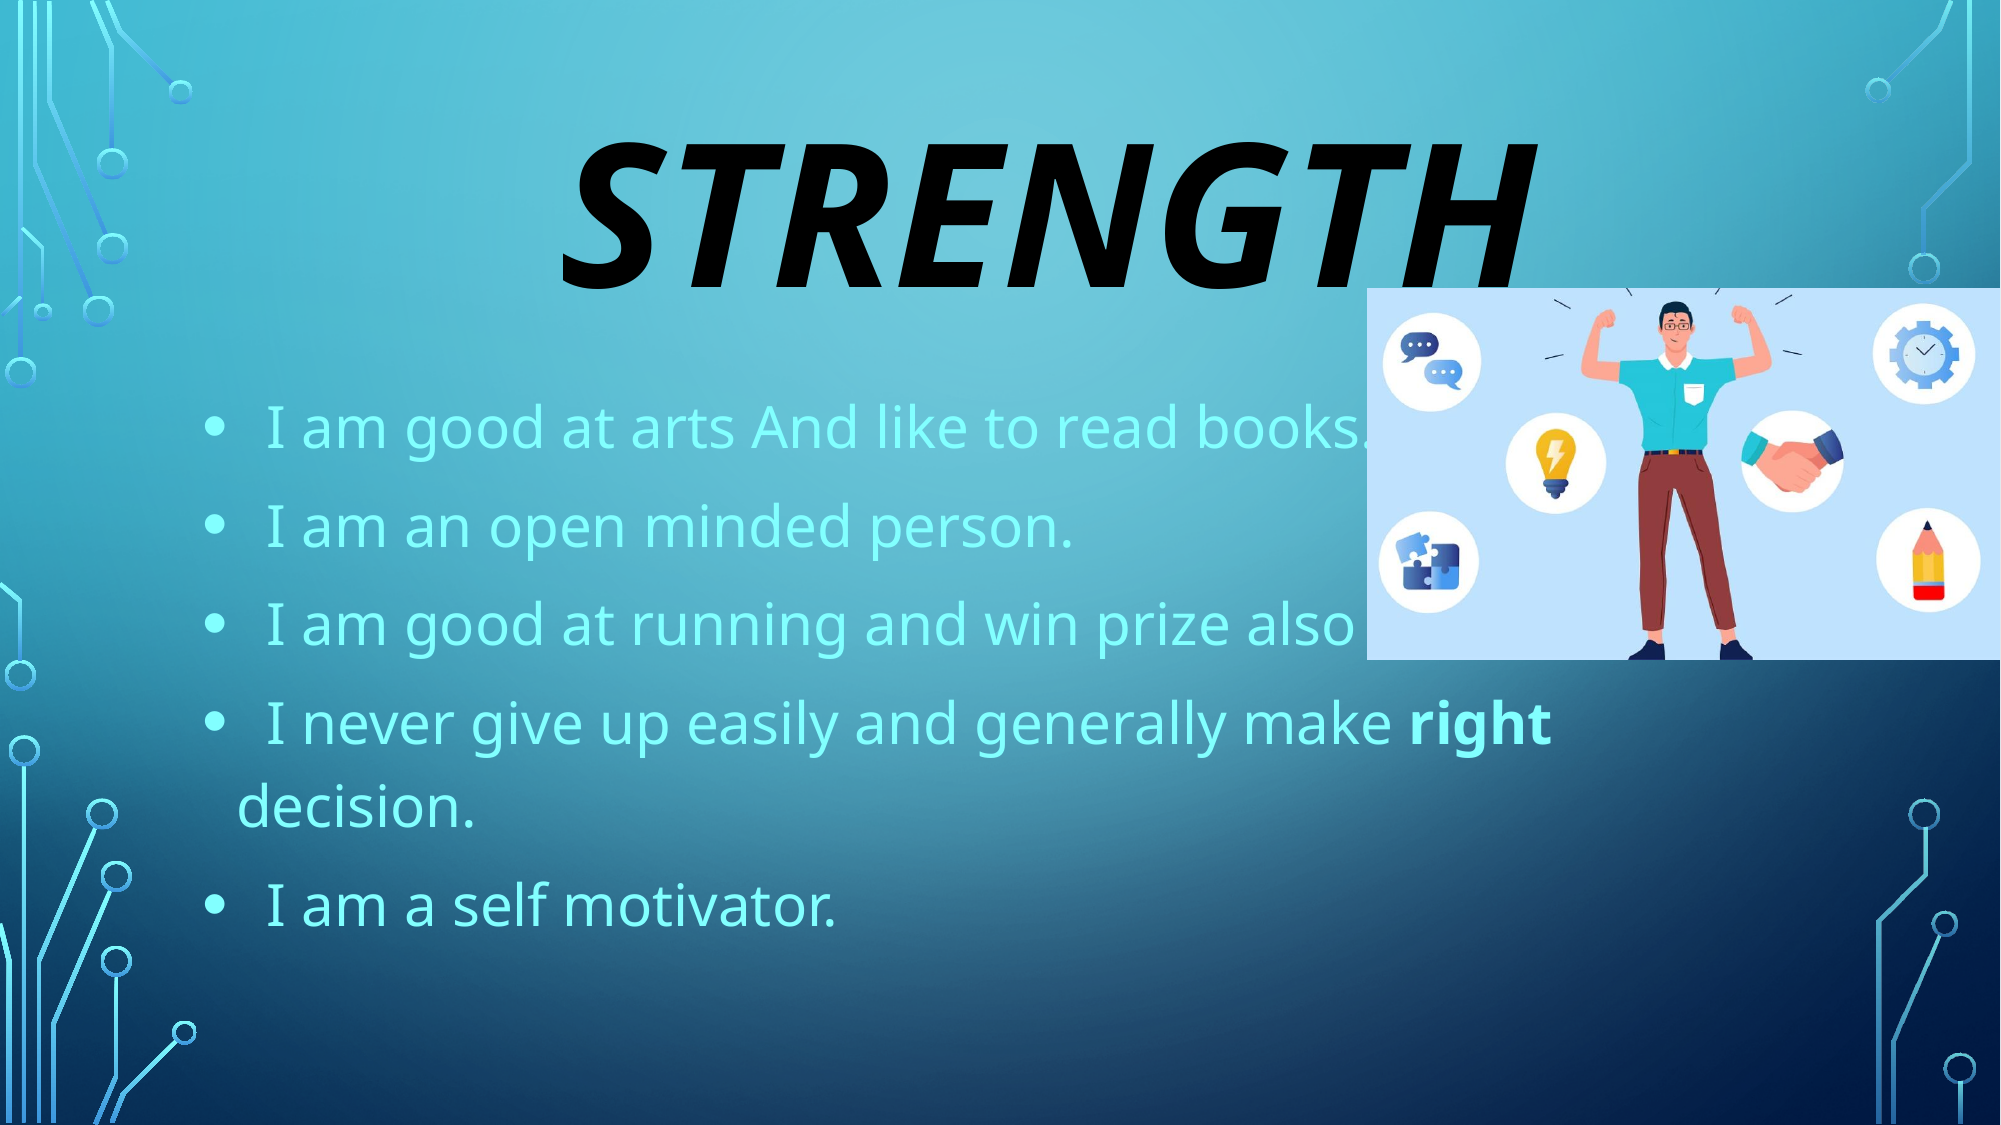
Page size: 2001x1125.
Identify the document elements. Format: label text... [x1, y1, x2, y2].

title Strength [187, 101, 1813, 344]
picture [1367, 287, 2000, 660]
list I am good at arts And like to read books. I am an open minded person. I am good at running and win prize also . I never give up easily and generally make right decision. I am a self motivator. [187, 369, 1813, 950]
